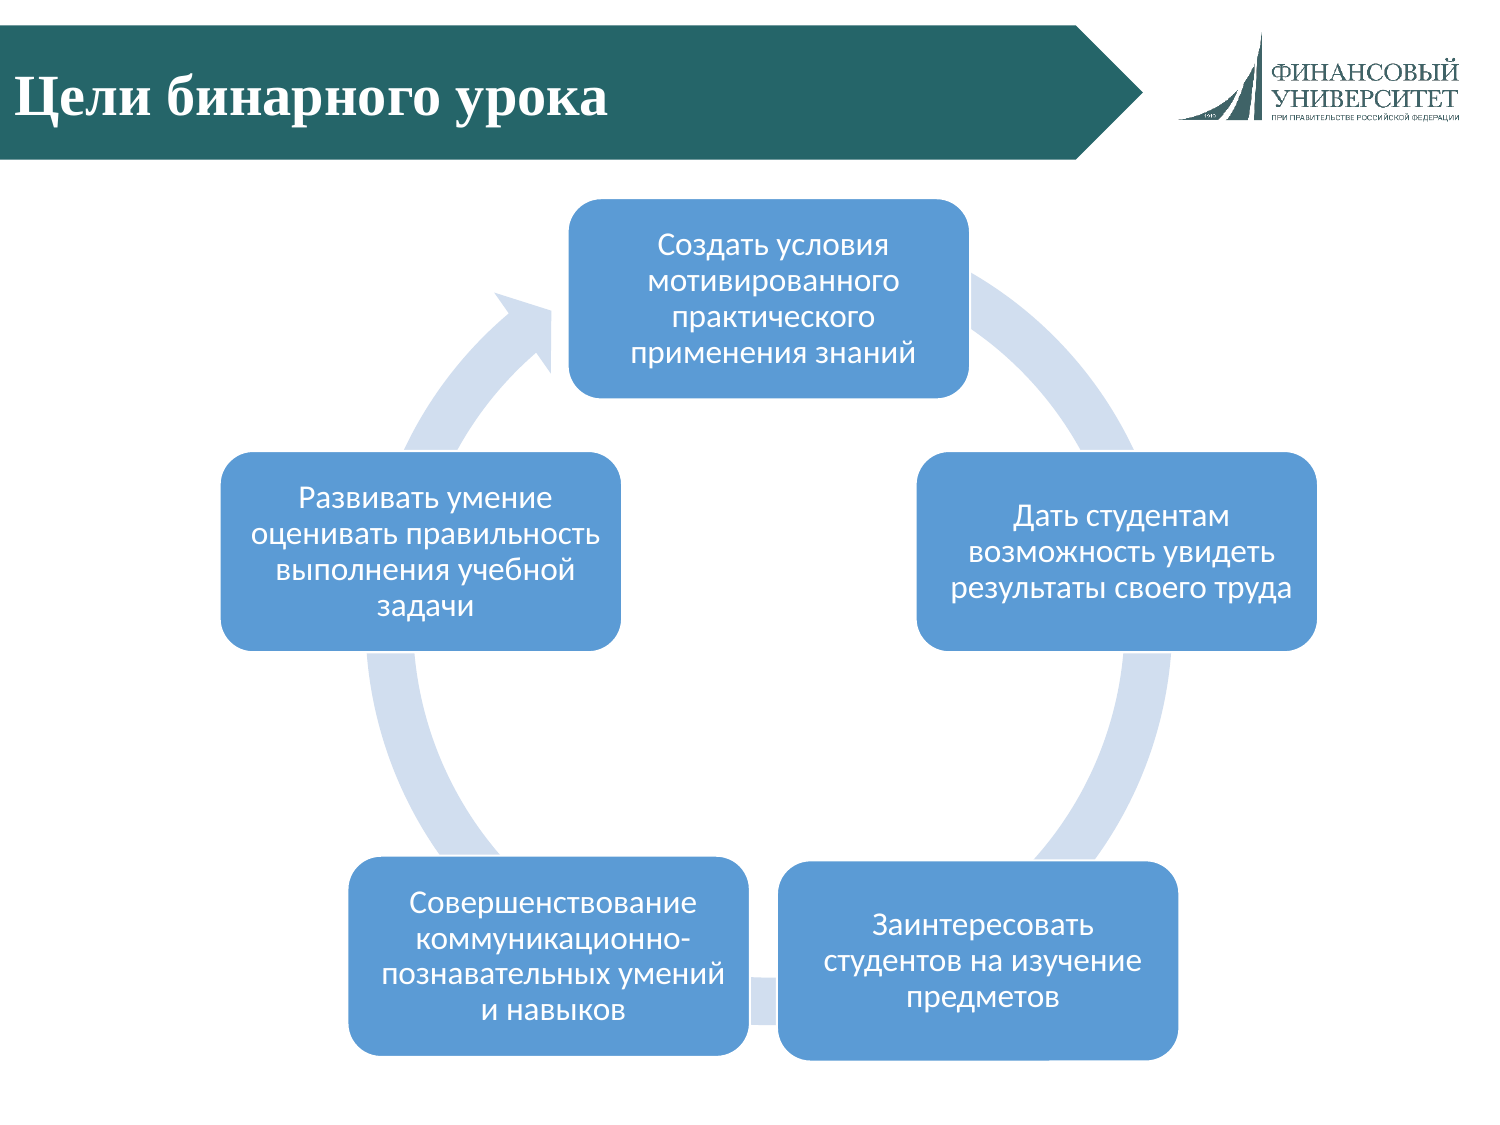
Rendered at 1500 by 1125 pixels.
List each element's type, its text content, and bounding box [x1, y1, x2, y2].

picture [1176, 28, 1460, 129]
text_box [113, 198, 1425, 1062]
text_box Цели бинарного урока [0, 24, 1145, 161]
